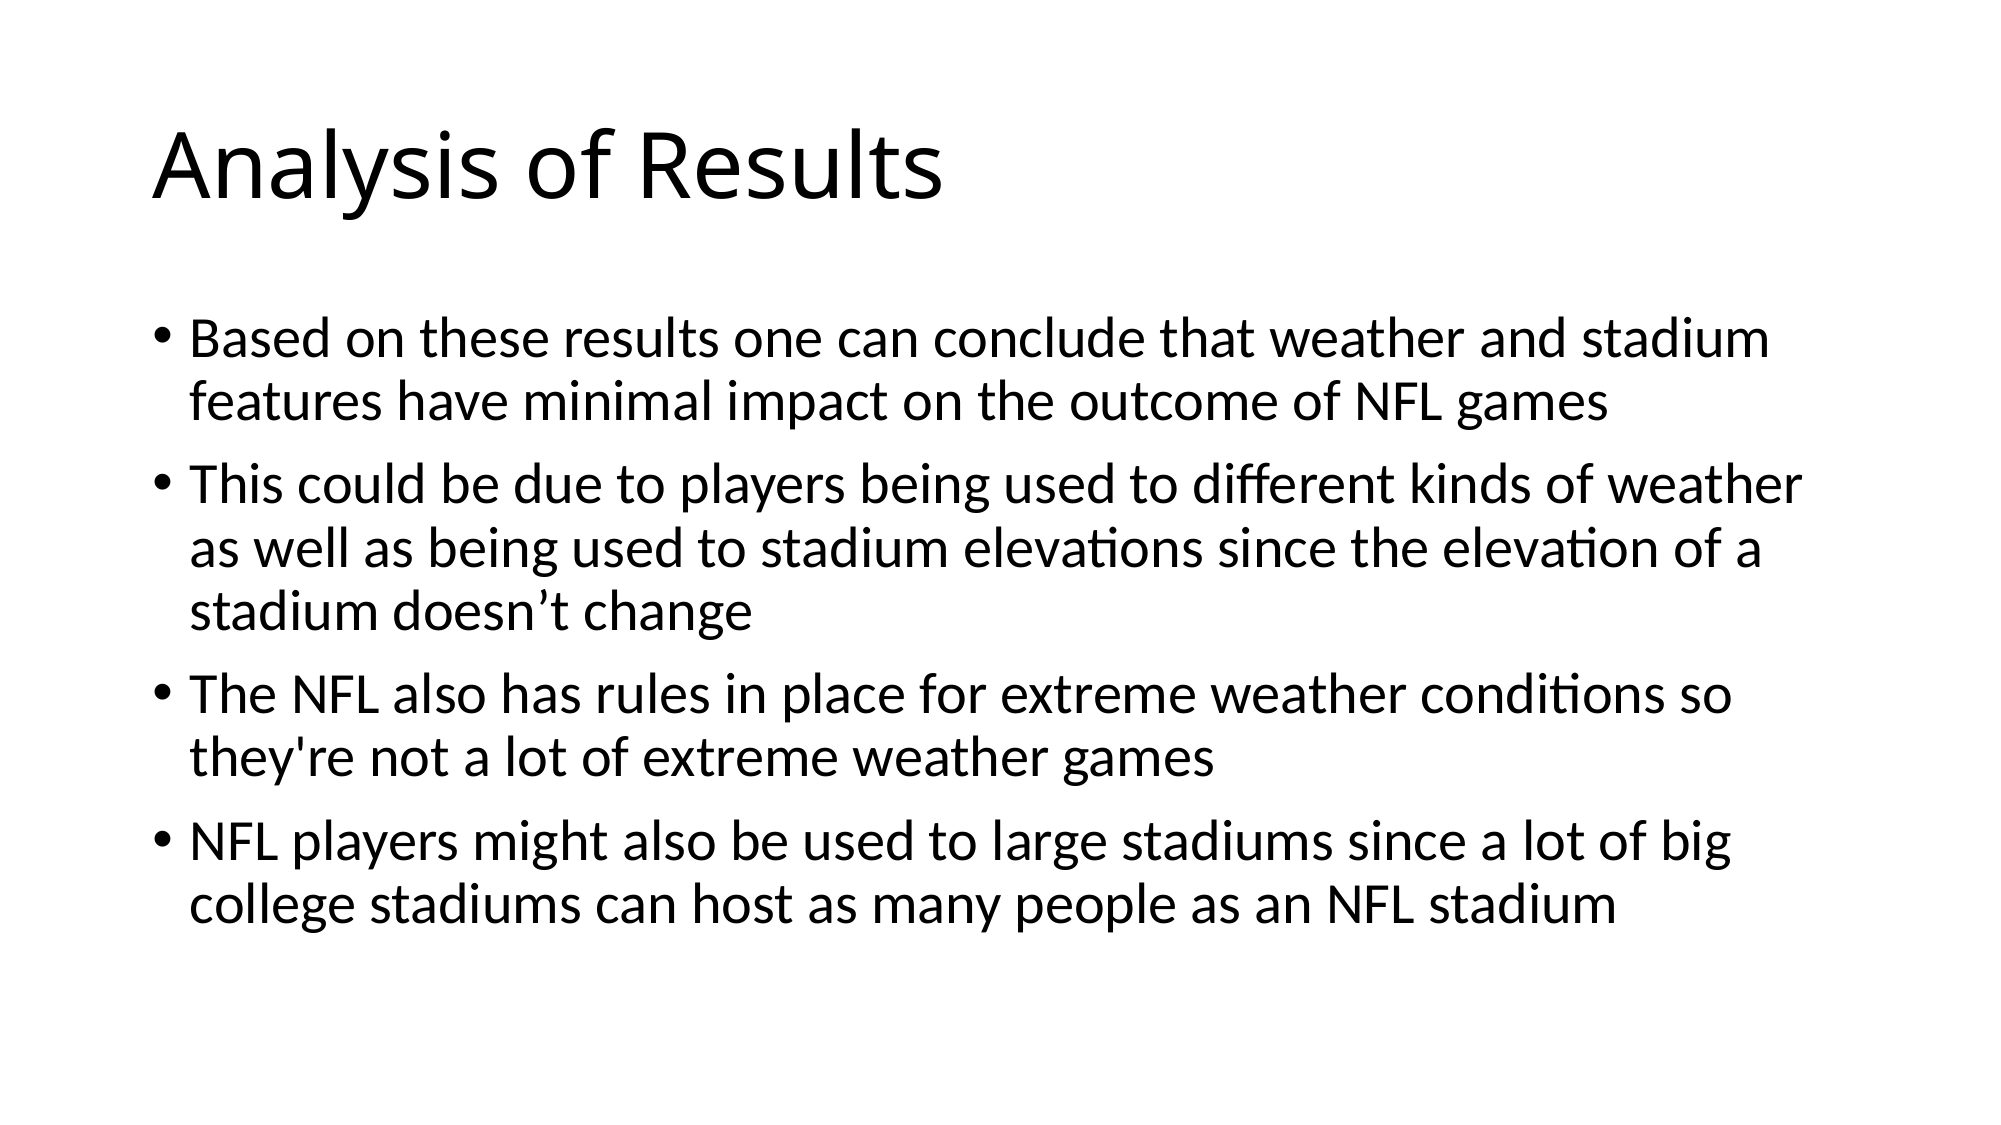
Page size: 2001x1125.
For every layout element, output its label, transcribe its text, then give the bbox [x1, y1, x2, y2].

list Based on these results one can conclude that weather and stadium features have minimal impact on the outcome of NFL games This could be due to players being used to different kinds of weather as well as being used to stadium elevations since the elevation of a stadium doesn’t change The NFL also has rules in place for extreme weather conditions so they're not a lot of extreme weather games NFL players might also be used to large stadiums since a lot of big college stadiums can host as many people as an NFL stadium [137, 299, 1863, 1014]
title Analysis of Results [137, 59, 1863, 278]
